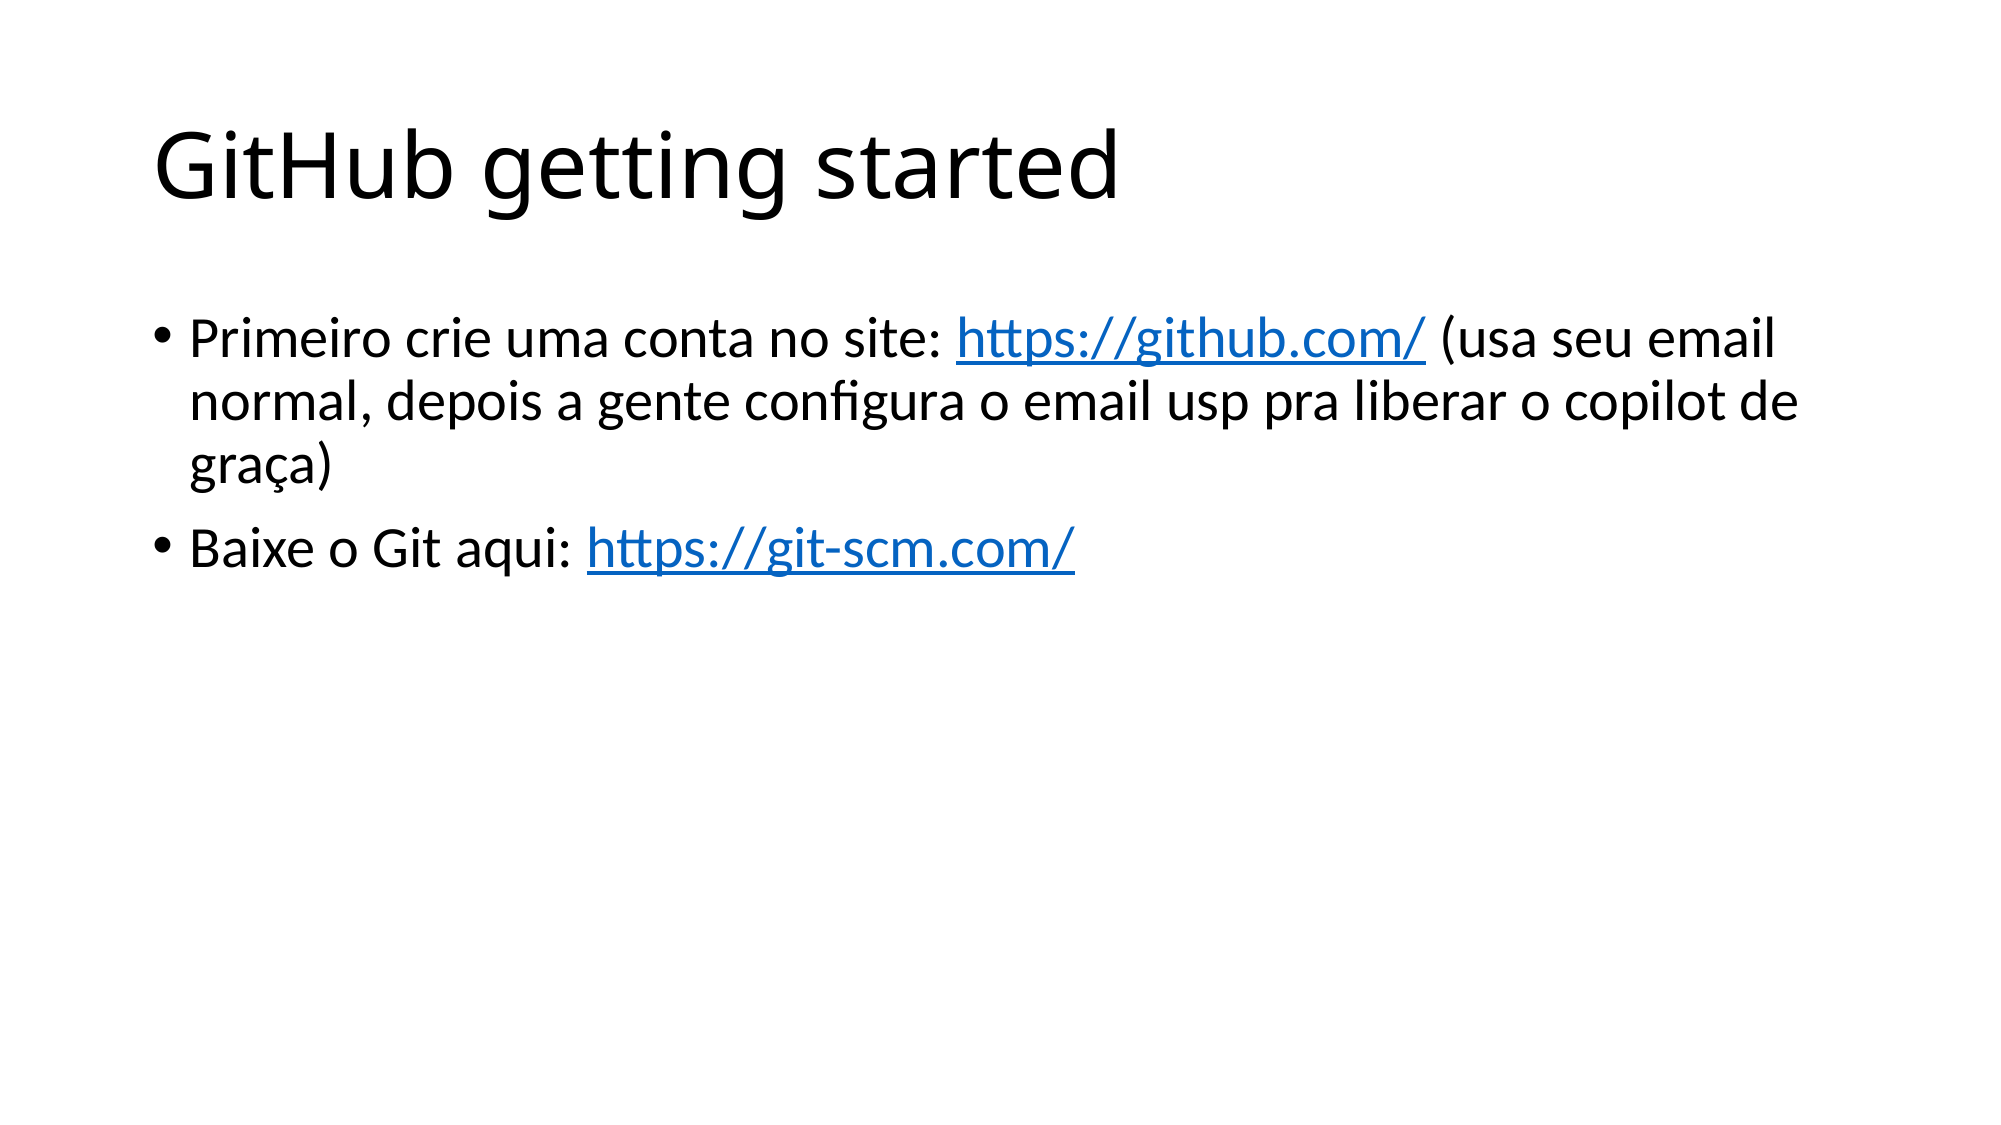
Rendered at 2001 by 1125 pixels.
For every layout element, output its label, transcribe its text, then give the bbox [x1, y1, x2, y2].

list Primeiro crie uma conta no site: https://github.com/ (usa seu email normal, depois a gente configura o email usp pra liberar o copilot de graça) Baixe o Git aqui: https://git-scm.com/ [137, 299, 1863, 1014]
title GitHub getting started [137, 59, 1863, 278]
